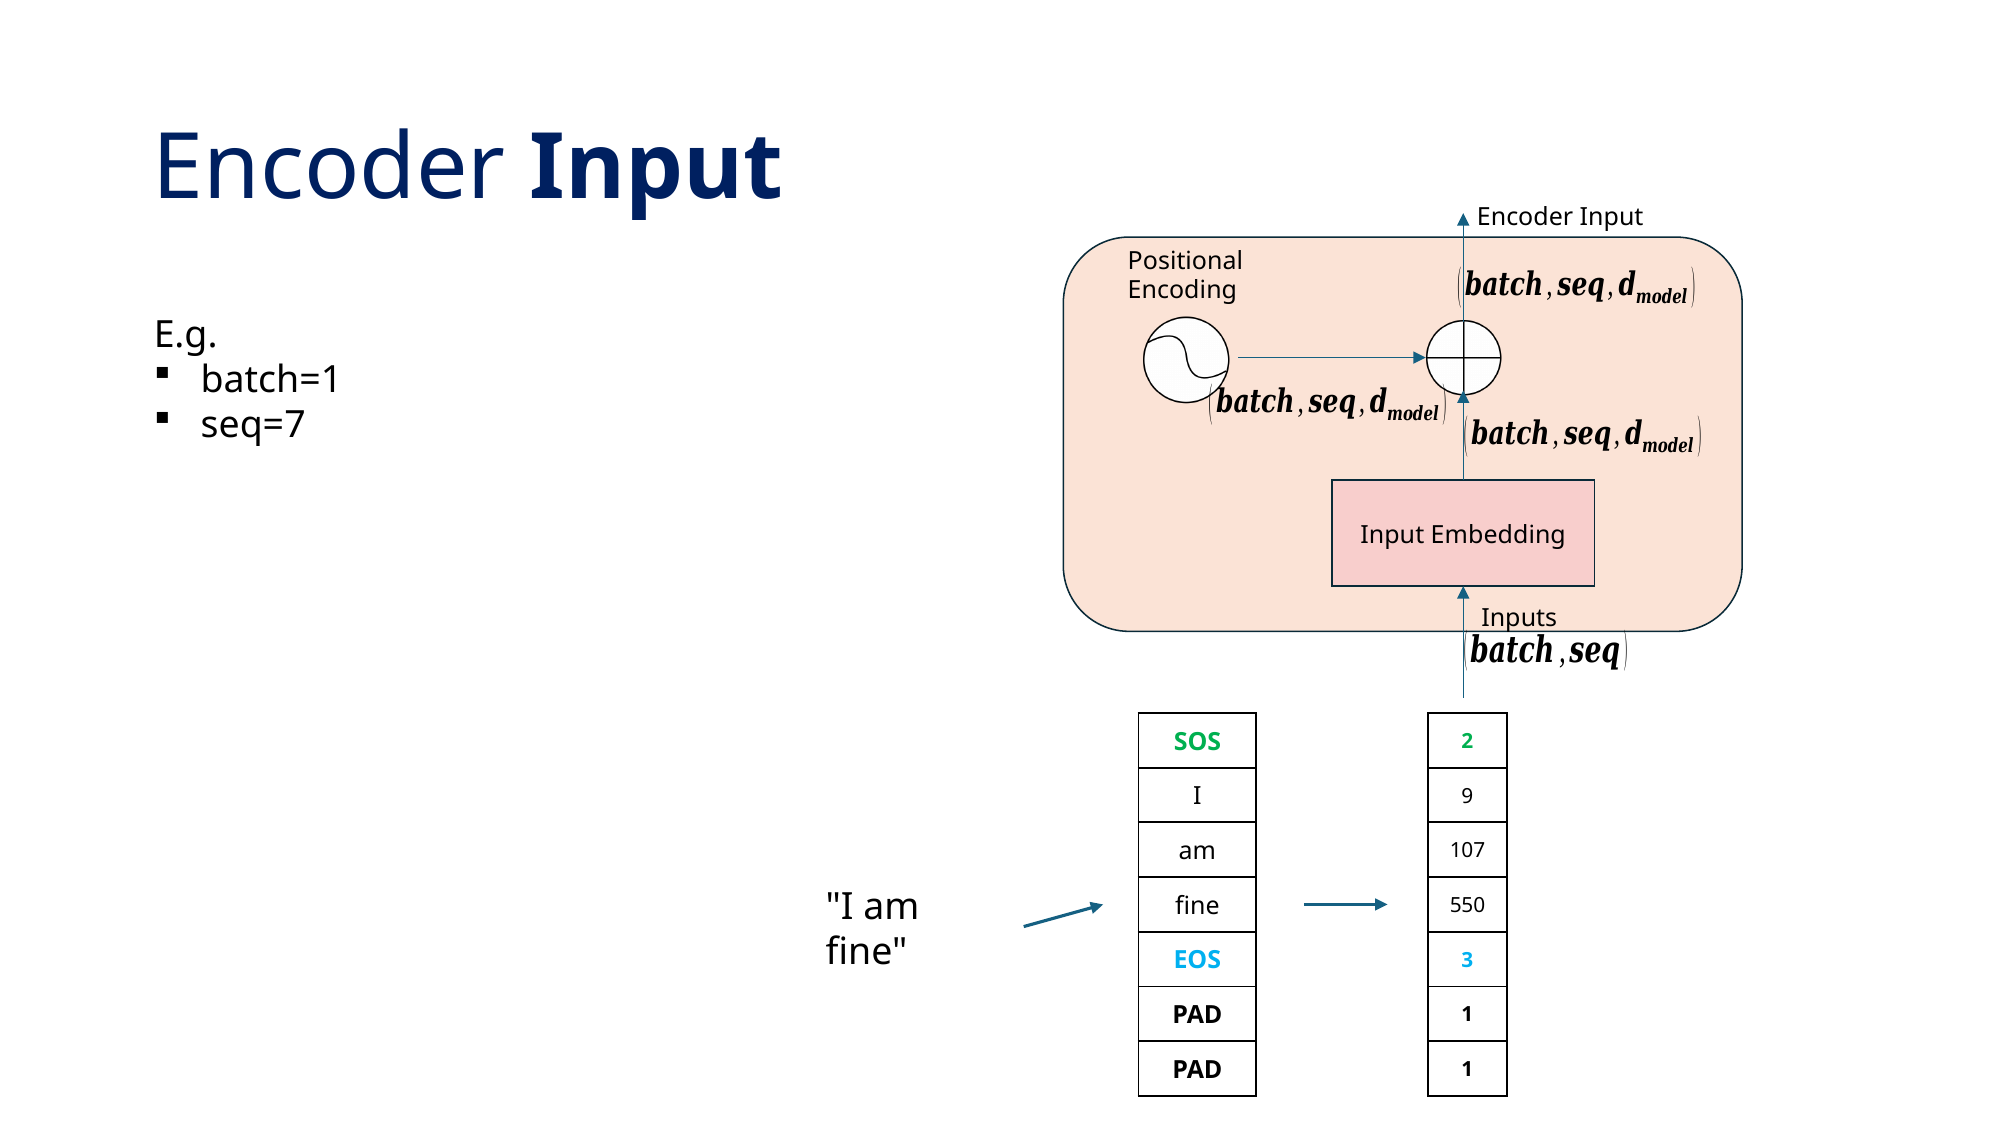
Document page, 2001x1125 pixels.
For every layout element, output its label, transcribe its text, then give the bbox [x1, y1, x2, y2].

table_cell 3 [1429, 933, 1506, 986]
table_cell 1 [1429, 1042, 1506, 1095]
table_cell EOS [1139, 933, 1255, 986]
text_box "I am fine" [810, 874, 1024, 979]
table_cell PAD [1139, 987, 1255, 1040]
title Encoder Input [137, 59, 1863, 278]
table_cell 107 [1429, 823, 1506, 876]
table_header SOS [1139, 714, 1255, 767]
table_cell I [1139, 769, 1255, 821]
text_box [1062, 192, 1743, 699]
table_cell 550 [1429, 878, 1506, 931]
table_cell am [1139, 823, 1255, 876]
table_cell 1 [1429, 987, 1506, 1040]
table_header 2 [1429, 714, 1506, 767]
table_cell 9 [1429, 769, 1506, 821]
table_cell PAD [1139, 1042, 1255, 1095]
table_cell fine [1139, 878, 1255, 931]
